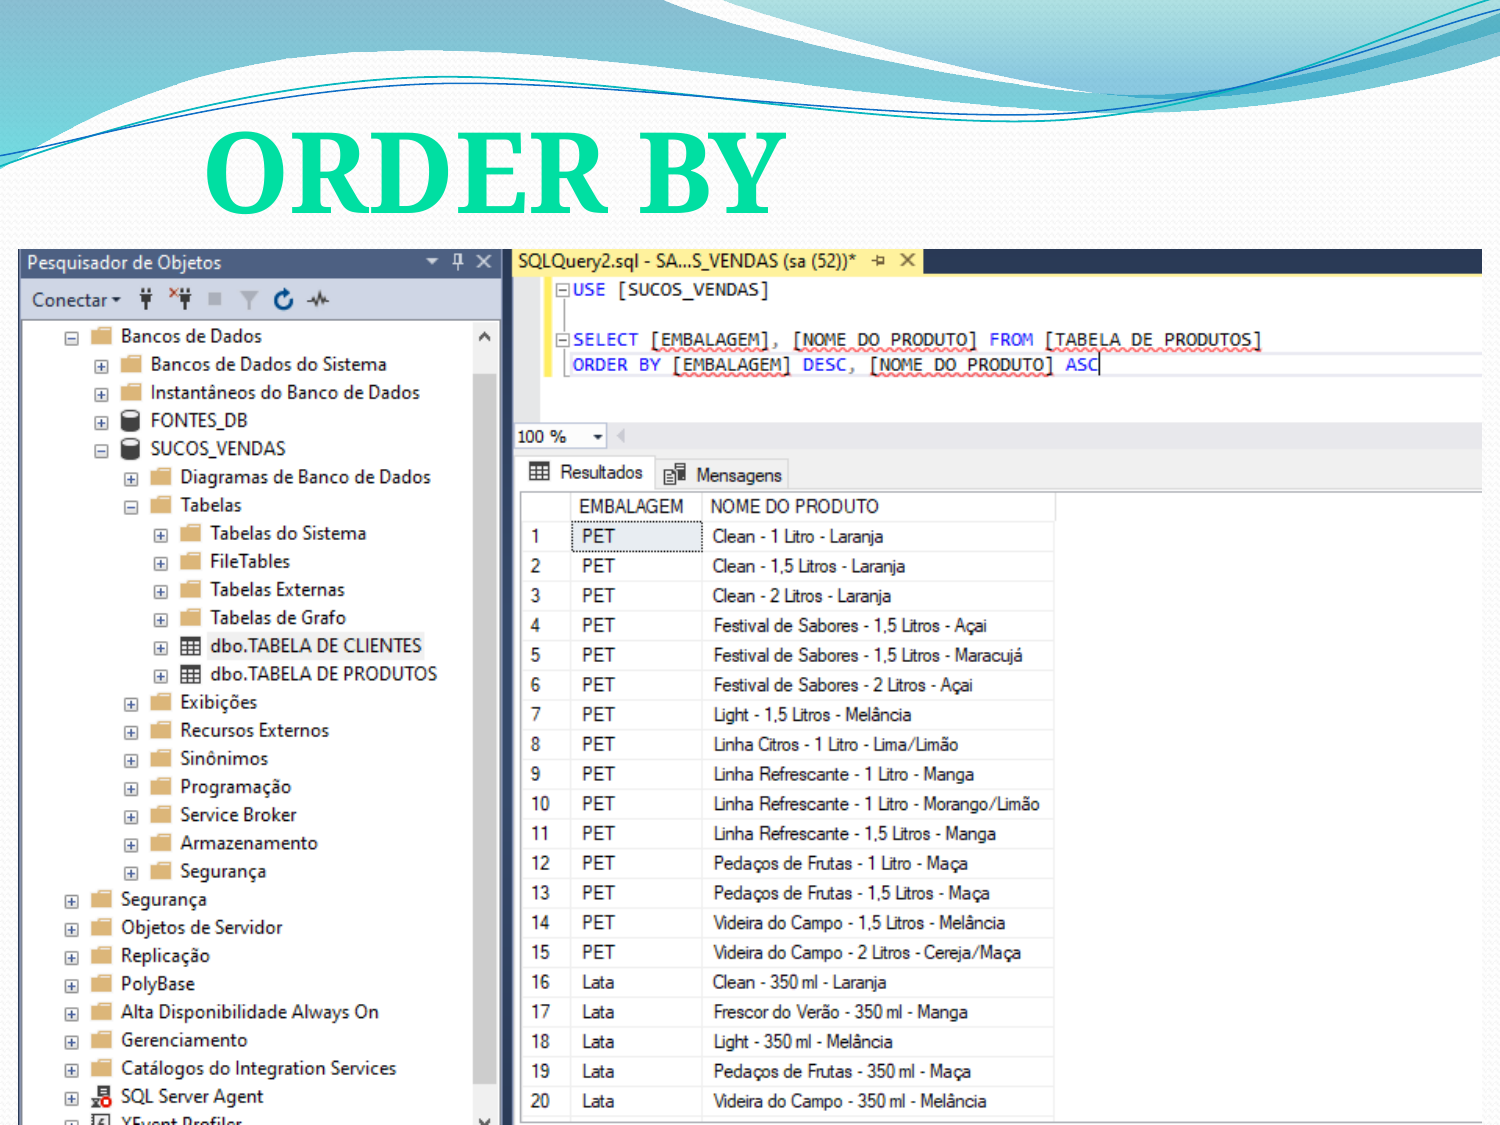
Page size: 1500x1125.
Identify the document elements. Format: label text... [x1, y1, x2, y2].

picture [18, 249, 1482, 1125]
text_box Order by [186, 93, 802, 244]
